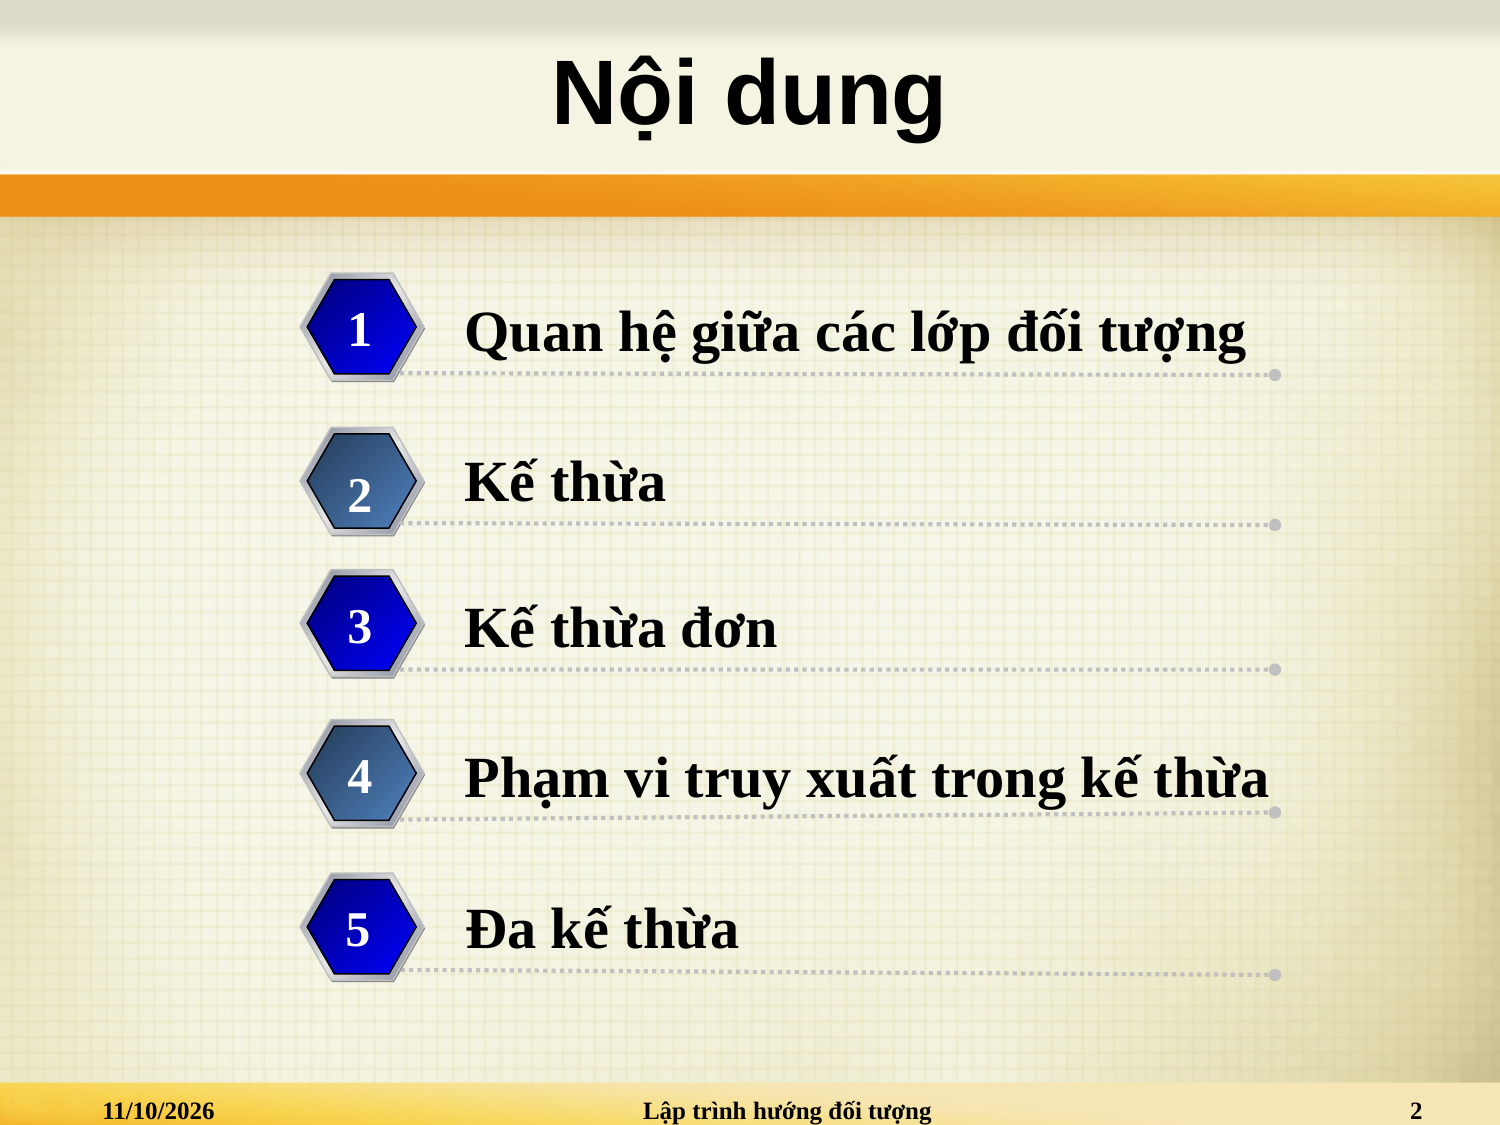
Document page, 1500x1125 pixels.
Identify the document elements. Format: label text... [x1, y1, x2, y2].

title Nội dung [0, 0, 1500, 175]
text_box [299, 872, 1276, 983]
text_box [299, 272, 1276, 383]
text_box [299, 427, 1276, 537]
slide_number 2 [1087, 1087, 1438, 1125]
picture [0, 175, 1500, 1125]
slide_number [87, 1087, 438, 1125]
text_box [299, 719, 1326, 829]
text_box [299, 569, 1276, 679]
footer Lập trình hướng đối tượng [549, 1087, 1025, 1125]
